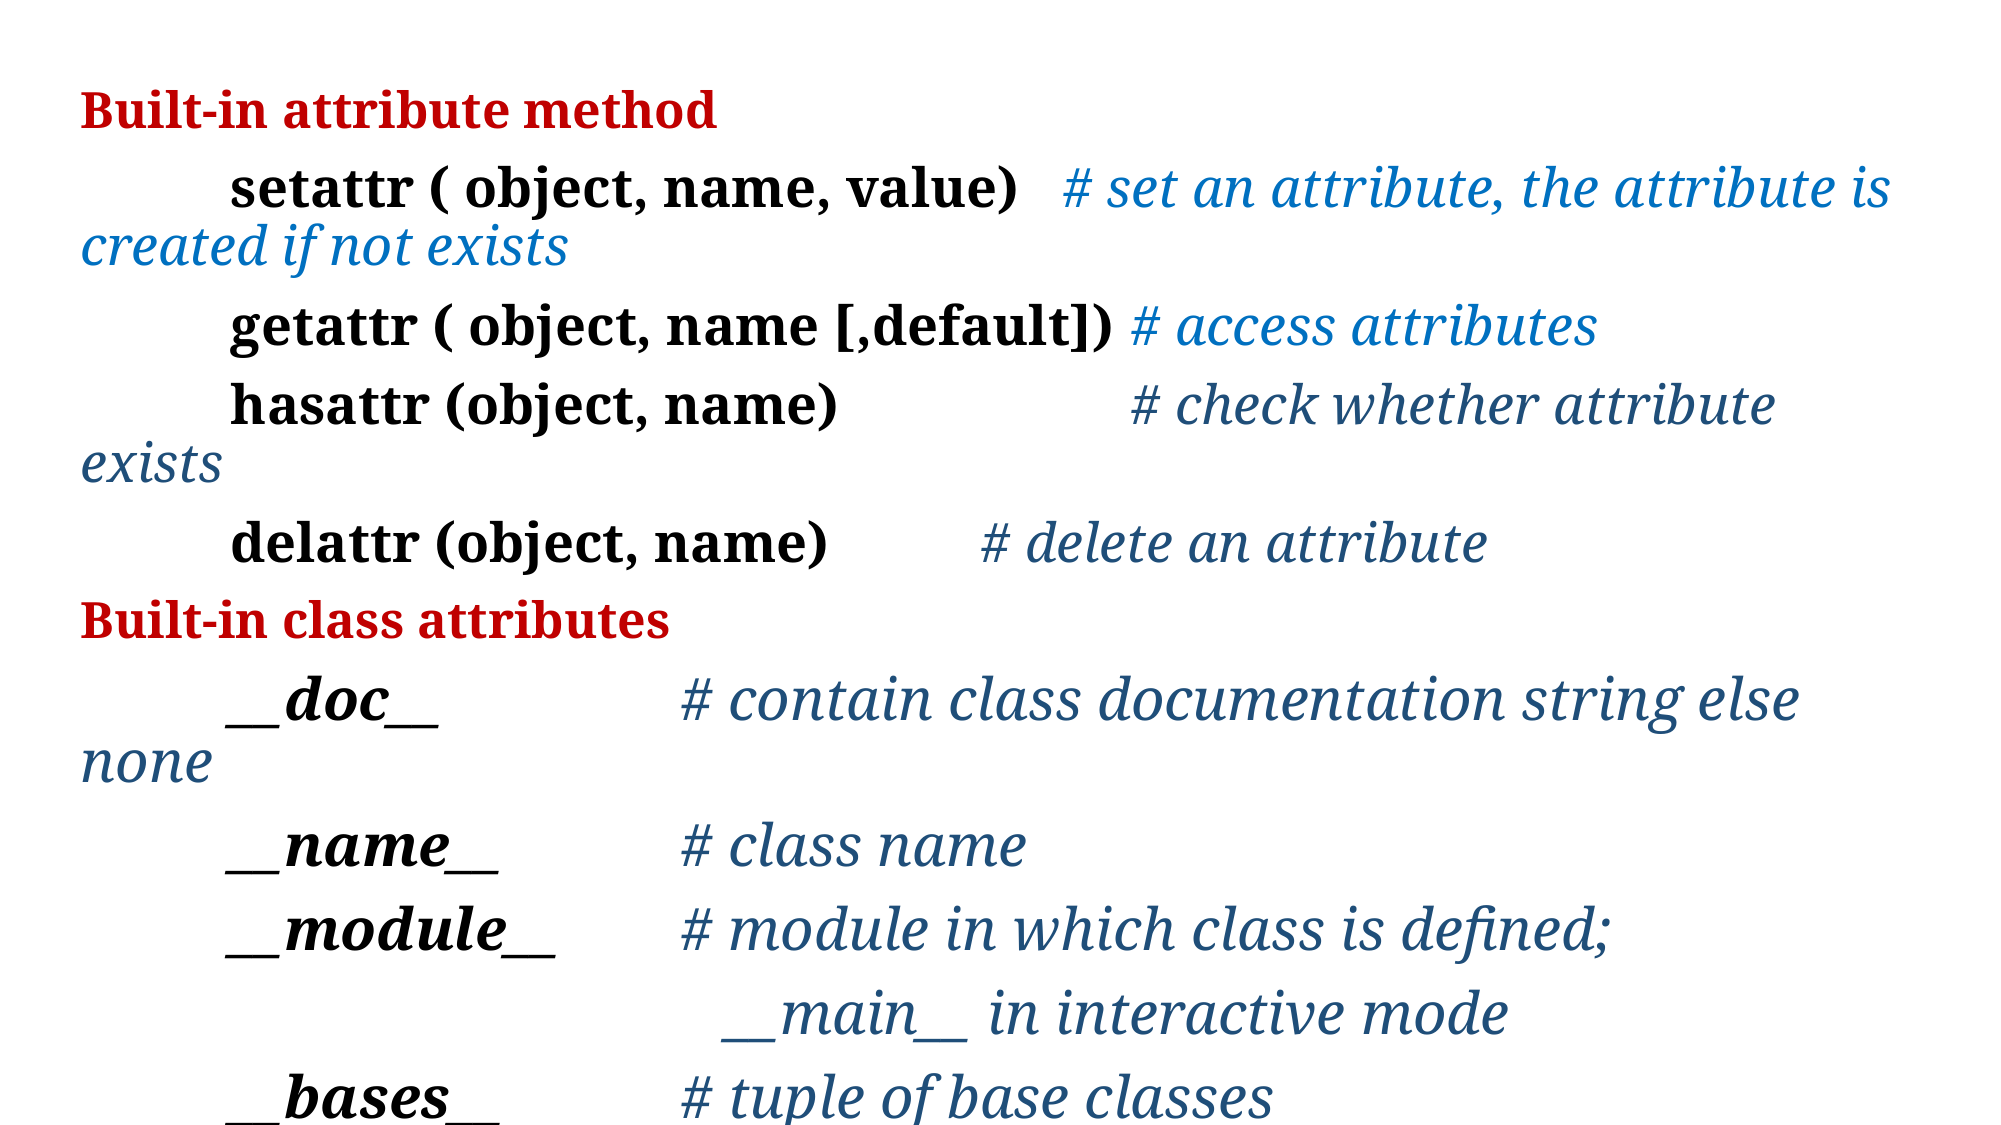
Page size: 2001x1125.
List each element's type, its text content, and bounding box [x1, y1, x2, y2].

list Built-in attribute method setattr ( object, name, value) # set an attribute, the attribute is created if not exists getattr ( object, name [,default]) # access attributes hasattr (object, name) # check whether attribute exists delattr (object, name) # delete an attribute Built-in class attributes __doc__ # contain class documentation string else none __name__ # class name __module__ # module in which class is defined; __main__ in interactive mode __bases__ # tuple of base classes __dict__ # dictionary with class namespace [65, 78, 1924, 1048]
